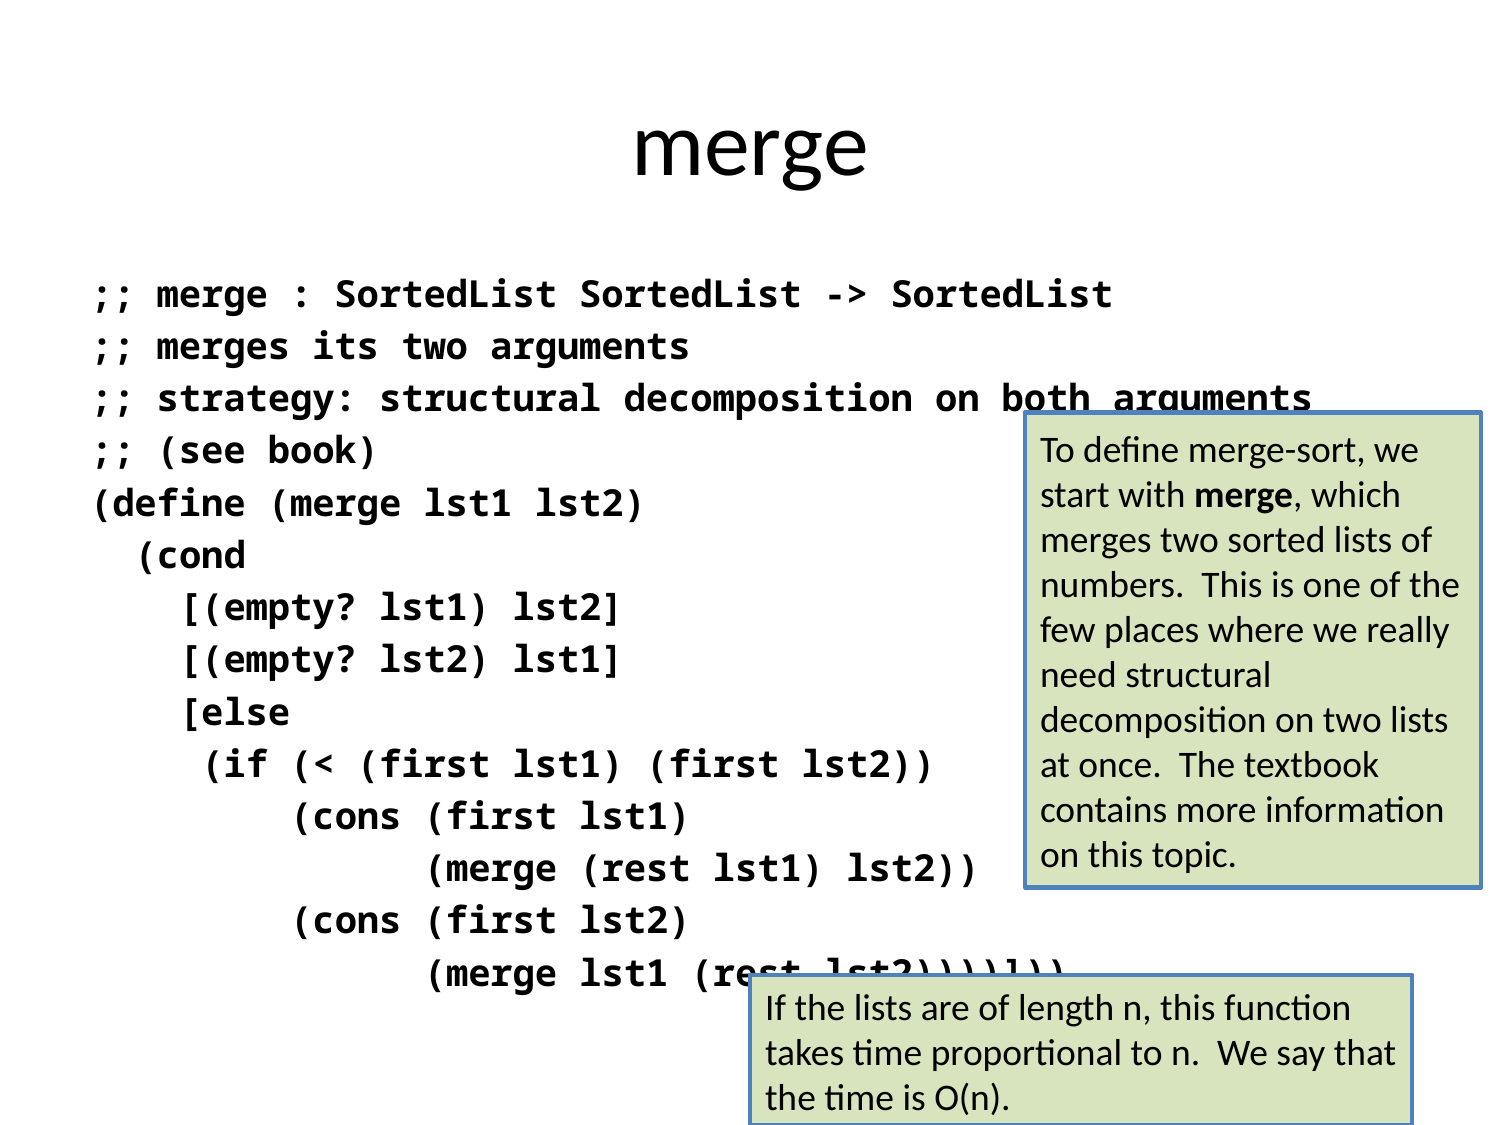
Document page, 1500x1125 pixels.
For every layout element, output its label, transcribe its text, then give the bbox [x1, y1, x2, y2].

text_box To define merge-sort, we start with merge, which merges two sorted lists of numbers. This is one of the few places where we really need structural decomposition on two lists at once. The textbook contains more information on this topic. [1023, 410, 1483, 890]
title merge [75, 45, 1425, 233]
slide_number 21 [1074, 1042, 1425, 1103]
list ;; merge : SortedList SortedList -> SortedList ;; merges its two arguments ;; strategy: structural decomposition on both arguments ;; (see book) (define (merge lst1 lst2) (cond [(empty? lst1) lst2] [(empty? lst2) lst1] [else (if (< (first lst1) (first lst2)) (cons (first lst1) (merge (rest lst1) lst2)) (cons (first lst2) (merge lst1 (rest lst2))))])) [75, 262, 1425, 1005]
text_box If the lists are of length n, this function takes time proportional to n. We say that the time is O(n). [748, 973, 1414, 1125]
